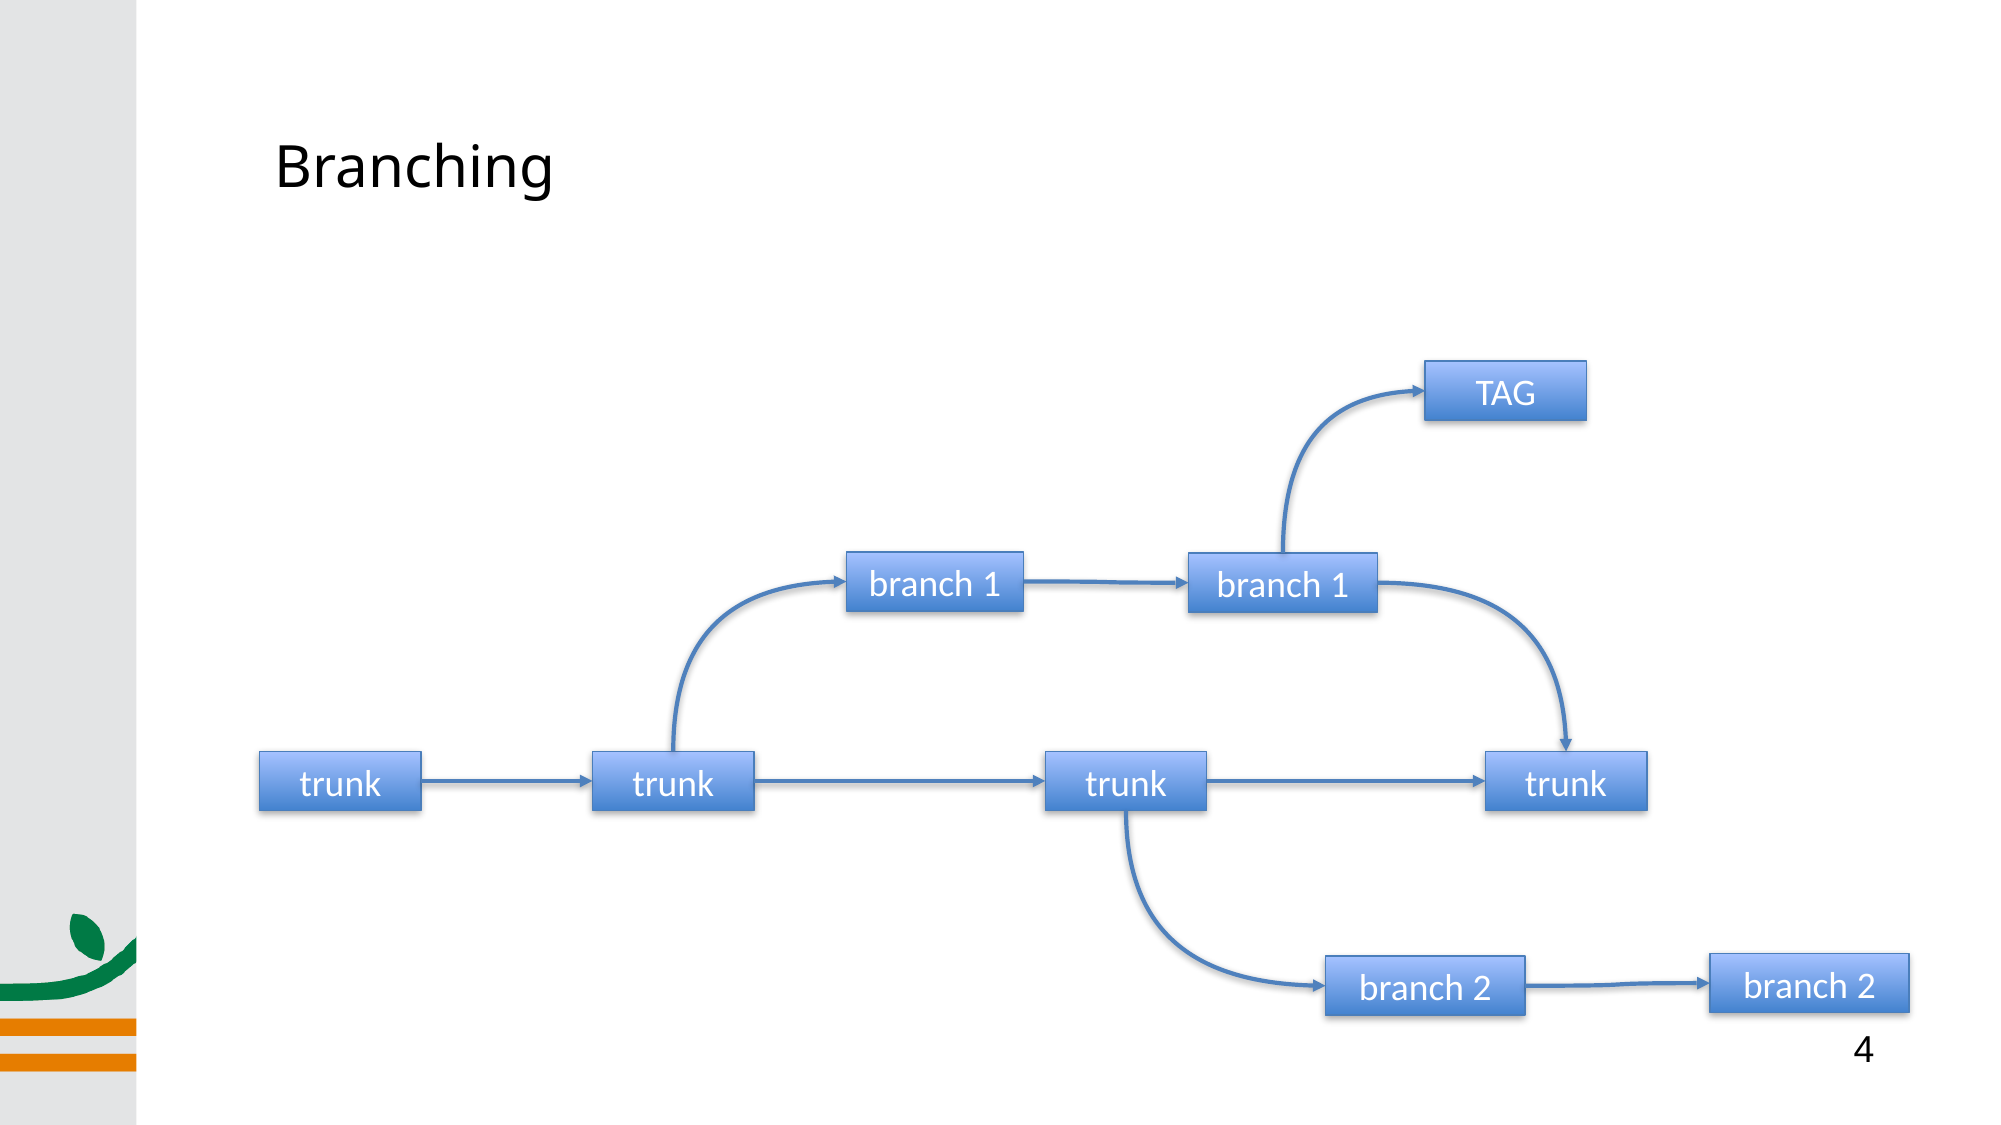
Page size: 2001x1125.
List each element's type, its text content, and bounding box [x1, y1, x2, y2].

picture [0, 0, 137, 1125]
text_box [1377, 582, 1567, 752]
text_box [1137, 798, 1314, 999]
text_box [674, 579, 845, 754]
text_box trunk [1045, 751, 1207, 811]
title Branching [259, 70, 1834, 259]
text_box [1524, 982, 1711, 987]
text_box TAG [1424, 360, 1587, 421]
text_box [1272, 400, 1436, 544]
text_box branch 2 [1325, 955, 1526, 1016]
text_box trunk [592, 751, 755, 811]
text_box branch 1 [846, 551, 1024, 612]
text_box branch 2 [1709, 953, 1910, 1013]
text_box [420, 780, 593, 784]
text_box trunk [259, 751, 422, 811]
text_box branch 1 [1188, 552, 1378, 613]
text_box trunk [1485, 751, 1648, 811]
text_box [753, 780, 1046, 784]
